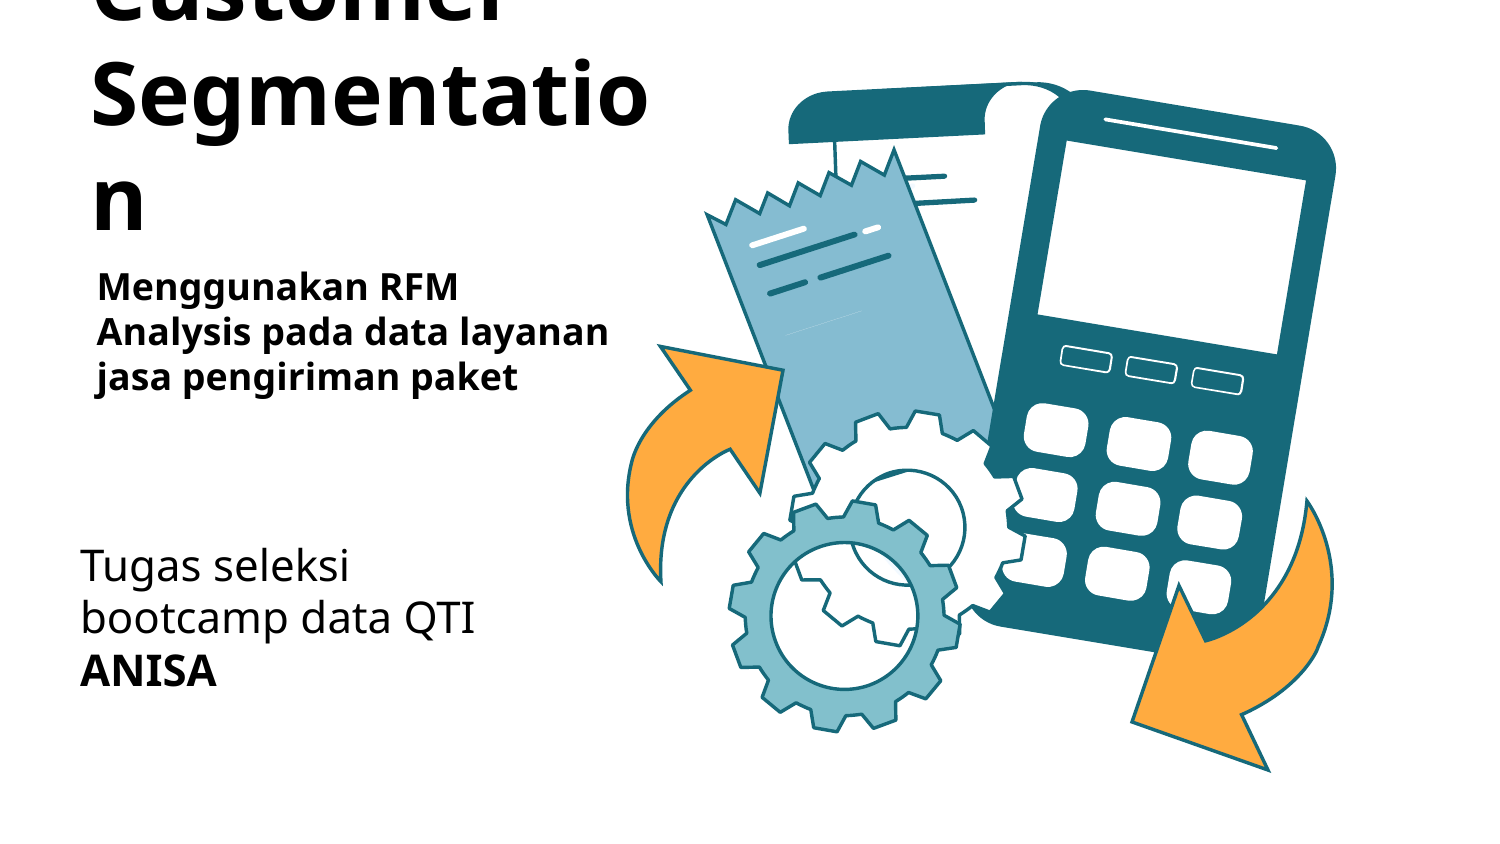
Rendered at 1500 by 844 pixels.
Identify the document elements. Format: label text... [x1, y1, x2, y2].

text_box [1023, 403, 1089, 458]
text_box [1103, 117, 1279, 150]
text_box [1177, 495, 1243, 550]
text_box [973, 91, 1335, 651]
text_box [862, 224, 881, 235]
text_box [1095, 481, 1161, 536]
text_box [707, 149, 994, 489]
text_box [1190, 367, 1245, 396]
text_box [914, 197, 978, 206]
text_box [756, 231, 858, 268]
text_box [1166, 560, 1232, 615]
text_box [1059, 345, 1113, 374]
text_box [817, 252, 892, 281]
title Customer Segmentation [75, 142, 674, 264]
text_box [789, 411, 1026, 623]
text_box [749, 225, 807, 249]
text_box [905, 173, 948, 181]
text_box [1132, 501, 1333, 771]
text_box [1038, 141, 1305, 354]
text_box [729, 500, 961, 732]
text_box Menggunakan RFM Analysis pada data layanan jasa pengiriman paket [81, 248, 637, 370]
text_box [834, 83, 1062, 406]
text_box [1014, 468, 1078, 522]
text_box [767, 279, 808, 297]
text_box [627, 346, 784, 582]
text_box [1031, 134, 1312, 361]
text_box [1085, 546, 1150, 601]
text_box [1188, 430, 1253, 485]
text_box [1124, 356, 1179, 385]
text_box [795, 543, 917, 646]
text_box [788, 81, 1022, 145]
text_box [1020, 82, 1072, 96]
text_box [1106, 417, 1172, 471]
subtitle Tugas seleksi bootcamp data QTI ANISA [64, 487, 544, 746]
text_box [1002, 533, 1067, 587]
